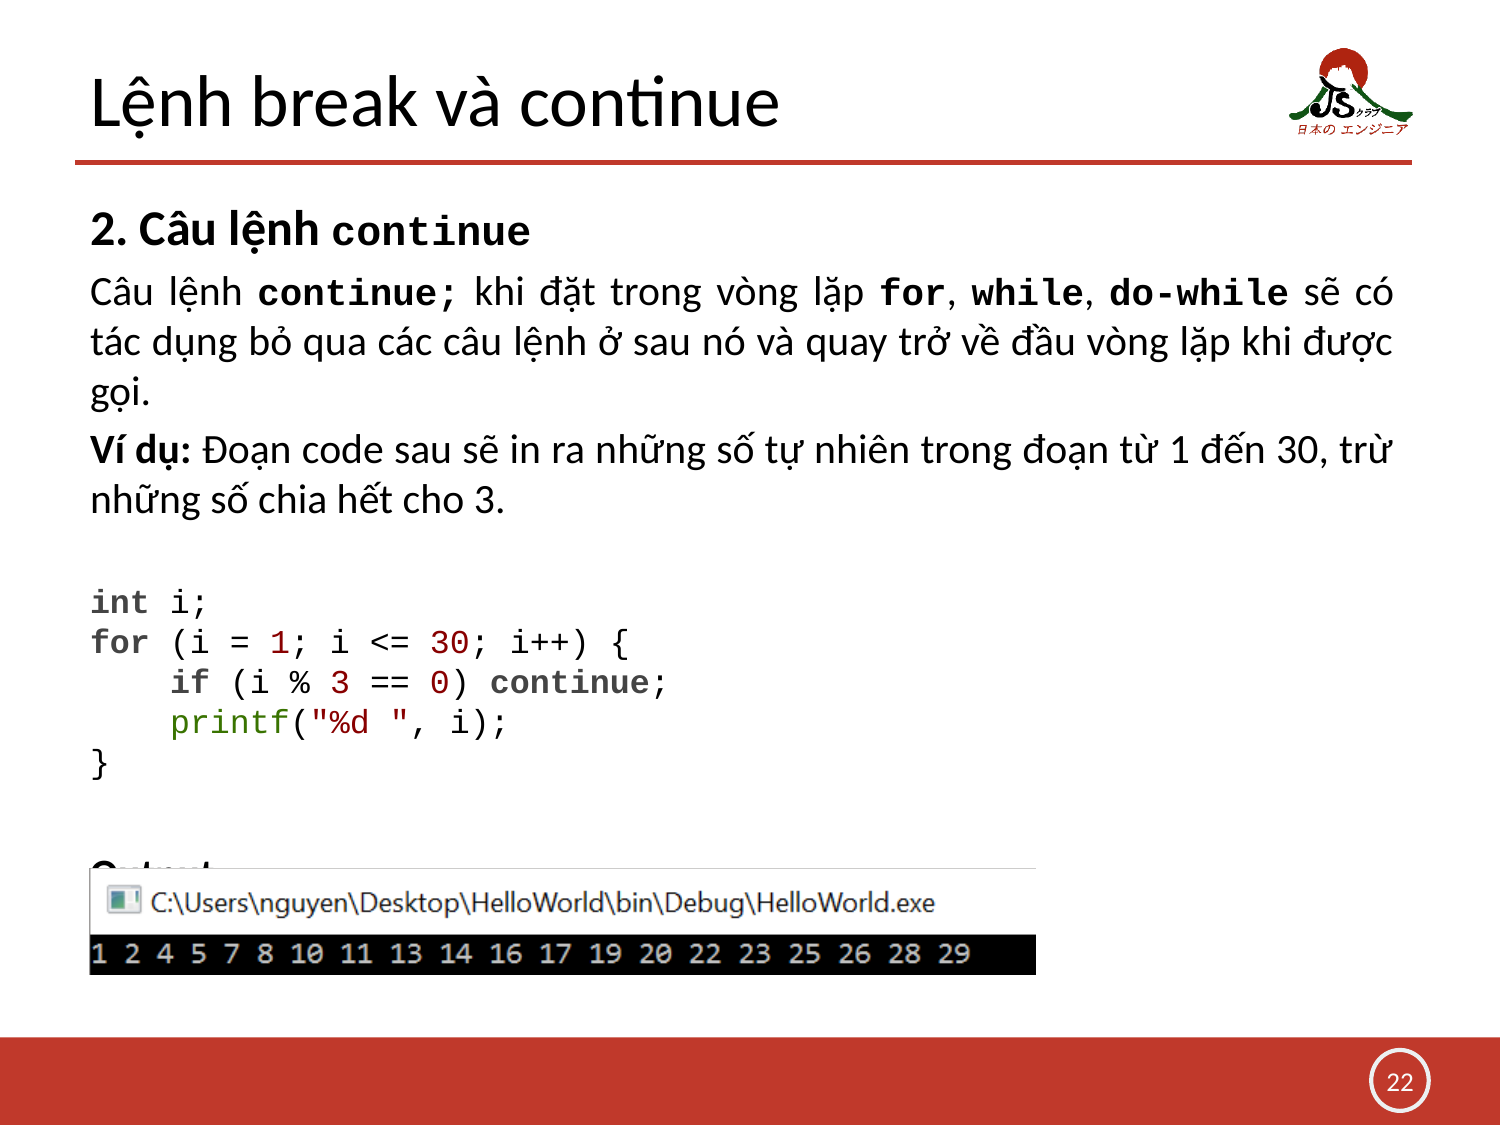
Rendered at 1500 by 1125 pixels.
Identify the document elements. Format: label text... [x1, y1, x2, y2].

picture [1289, 48, 1413, 135]
picture [88, 867, 1036, 975]
title Lệnh break và continue [75, 45, 1275, 149]
list 2. Câu lệnh continue Câu lệnh continue; khi đặt trong vòng lặp for, while, do-while sẽ có tác dụng bỏ qua các câu lệnh ở sau nó và quay trở về đầu vòng lặp khi được gọi. Ví dụ: Đoạn code sau sẽ in ra những số tự nhiên trong đoạn từ 1 đến 30, trừ những số chia hết cho 3. int i; for (i = 1; i <= 30; i++) { if (i % 3 == 0) continue; printf("%d ", i); } Output [75, 187, 1410, 1028]
